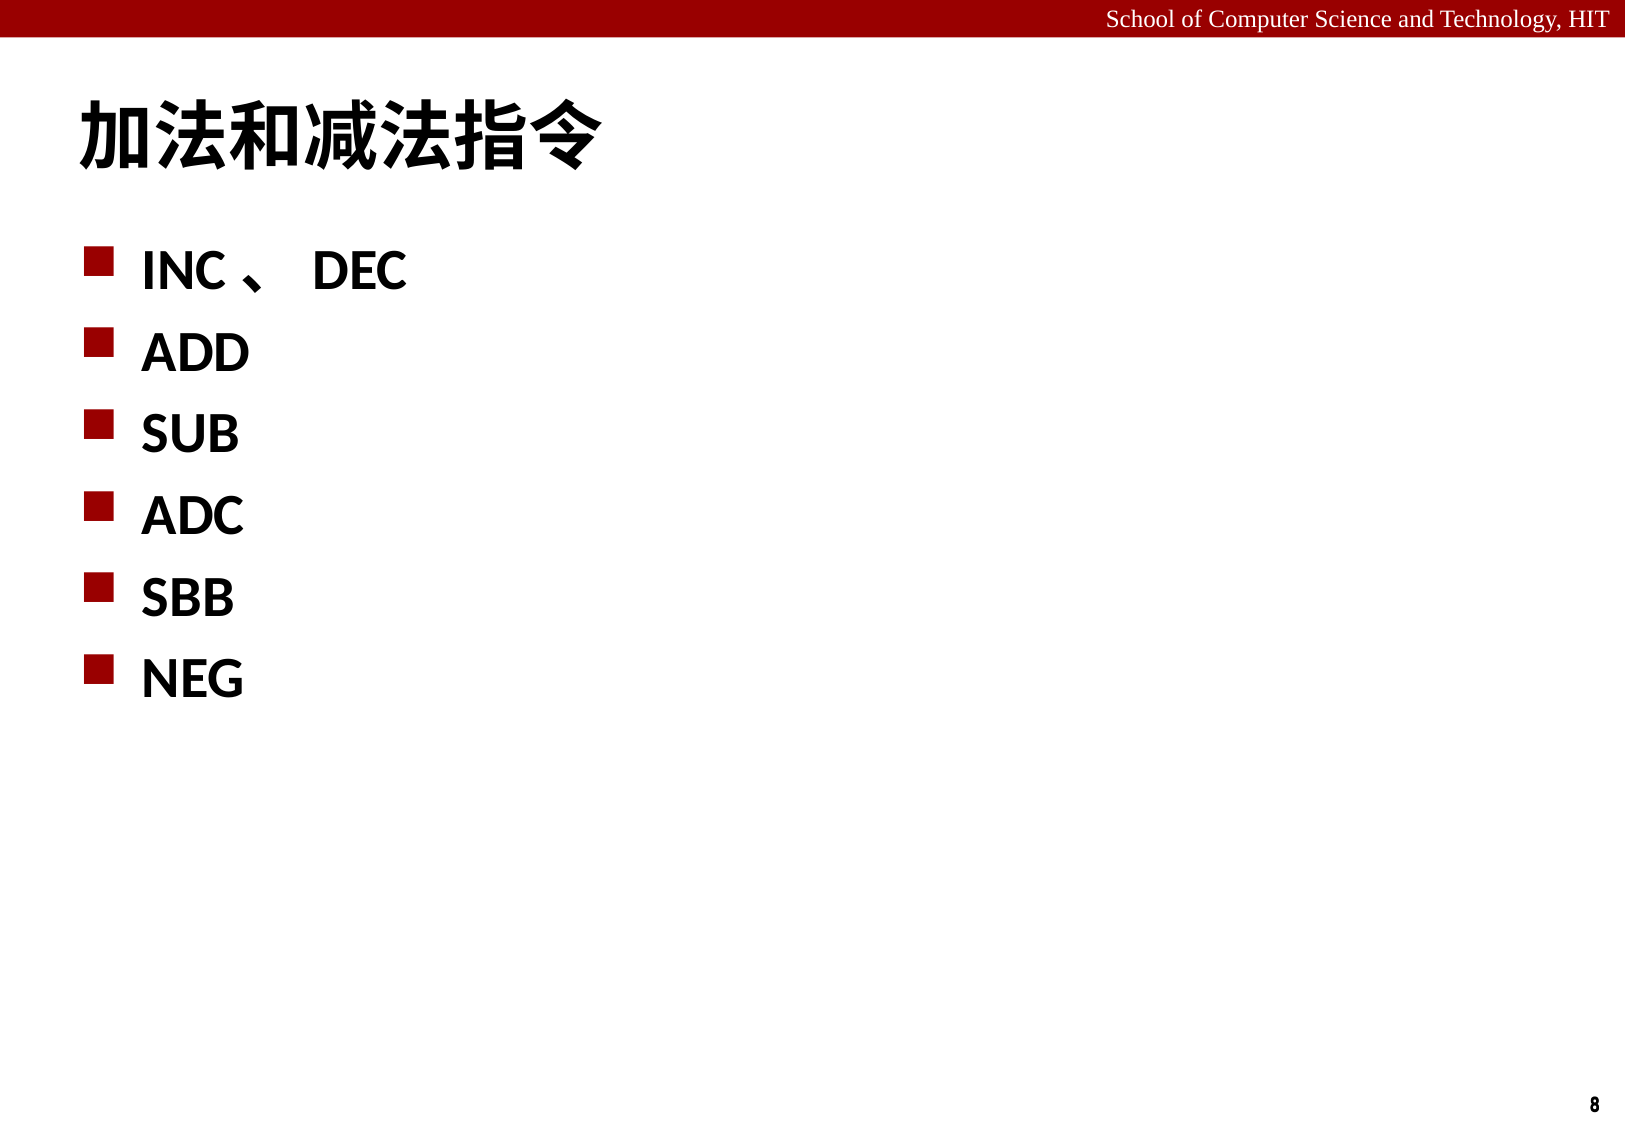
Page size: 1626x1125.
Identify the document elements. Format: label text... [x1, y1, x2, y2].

title 加法和减法指令 [63, 71, 1625, 197]
list INC、DEC ADD SUB ADC SBB NEG [70, 223, 1599, 1088]
